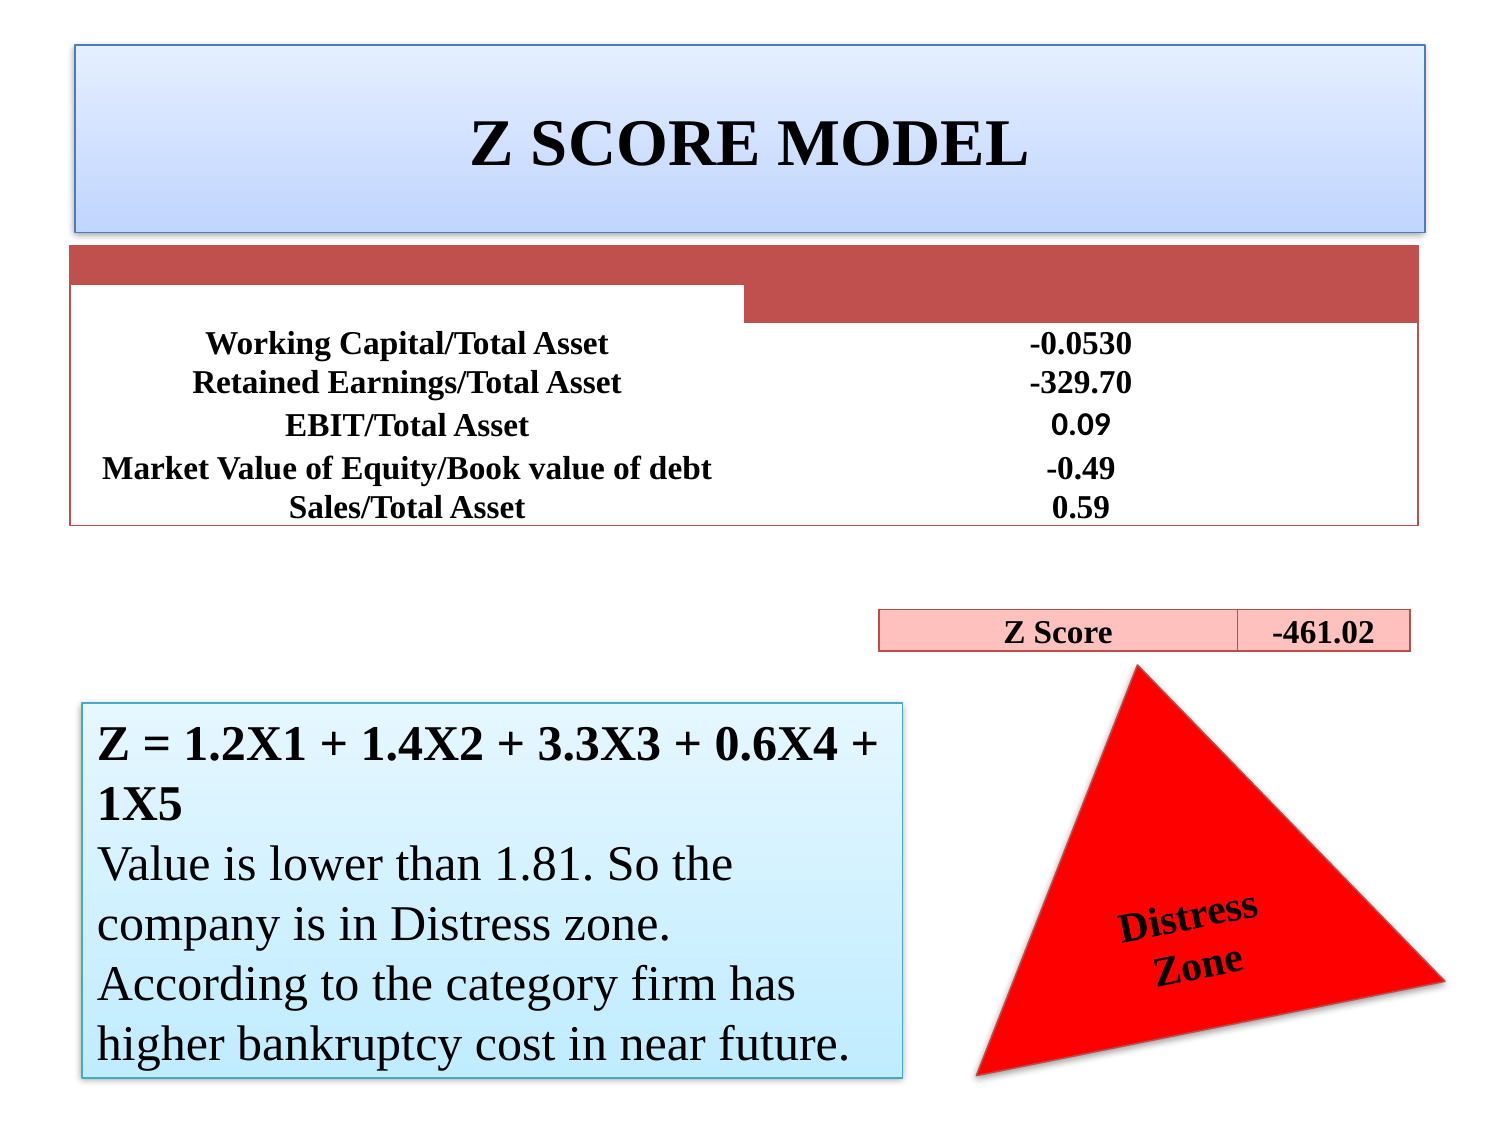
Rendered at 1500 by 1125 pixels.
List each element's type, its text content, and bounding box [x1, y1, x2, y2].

table_cell Market Value of Equity/Book value of debt [71, 443, 744, 487]
table_cell -0.49 [744, 443, 1417, 487]
table_cell 0.09 [744, 401, 1417, 443]
table_header [71, 247, 744, 285]
table_cell EBIT/Total Asset [71, 401, 744, 443]
table_cell Working Capital/Total Asset [71, 323, 744, 362]
table_cell -329.70 [744, 362, 1417, 401]
title Z SCORE MODEL [74, 44, 1426, 233]
table_cell Sales/Total Asset [71, 487, 744, 525]
table_cell Retained Earnings/Total Asset [71, 362, 744, 401]
text_box Z = 1.2X1 + 1.4X2 + 3.3X3 + 0.6X4 + 1X5 Value is lower than 1.81. So the company is in Distress zone. According to the category firm has higher bankruptcy cost in near future. [81, 702, 903, 1079]
table_header [744, 247, 1417, 323]
table_cell [71, 285, 744, 323]
text_box Distress Zone [975, 664, 1446, 1077]
table_header -461.02 [1238, 610, 1409, 650]
table_header Z Score [880, 610, 1237, 650]
table_cell -0.0530 [744, 323, 1417, 362]
table_cell 0.59 [744, 487, 1417, 525]
